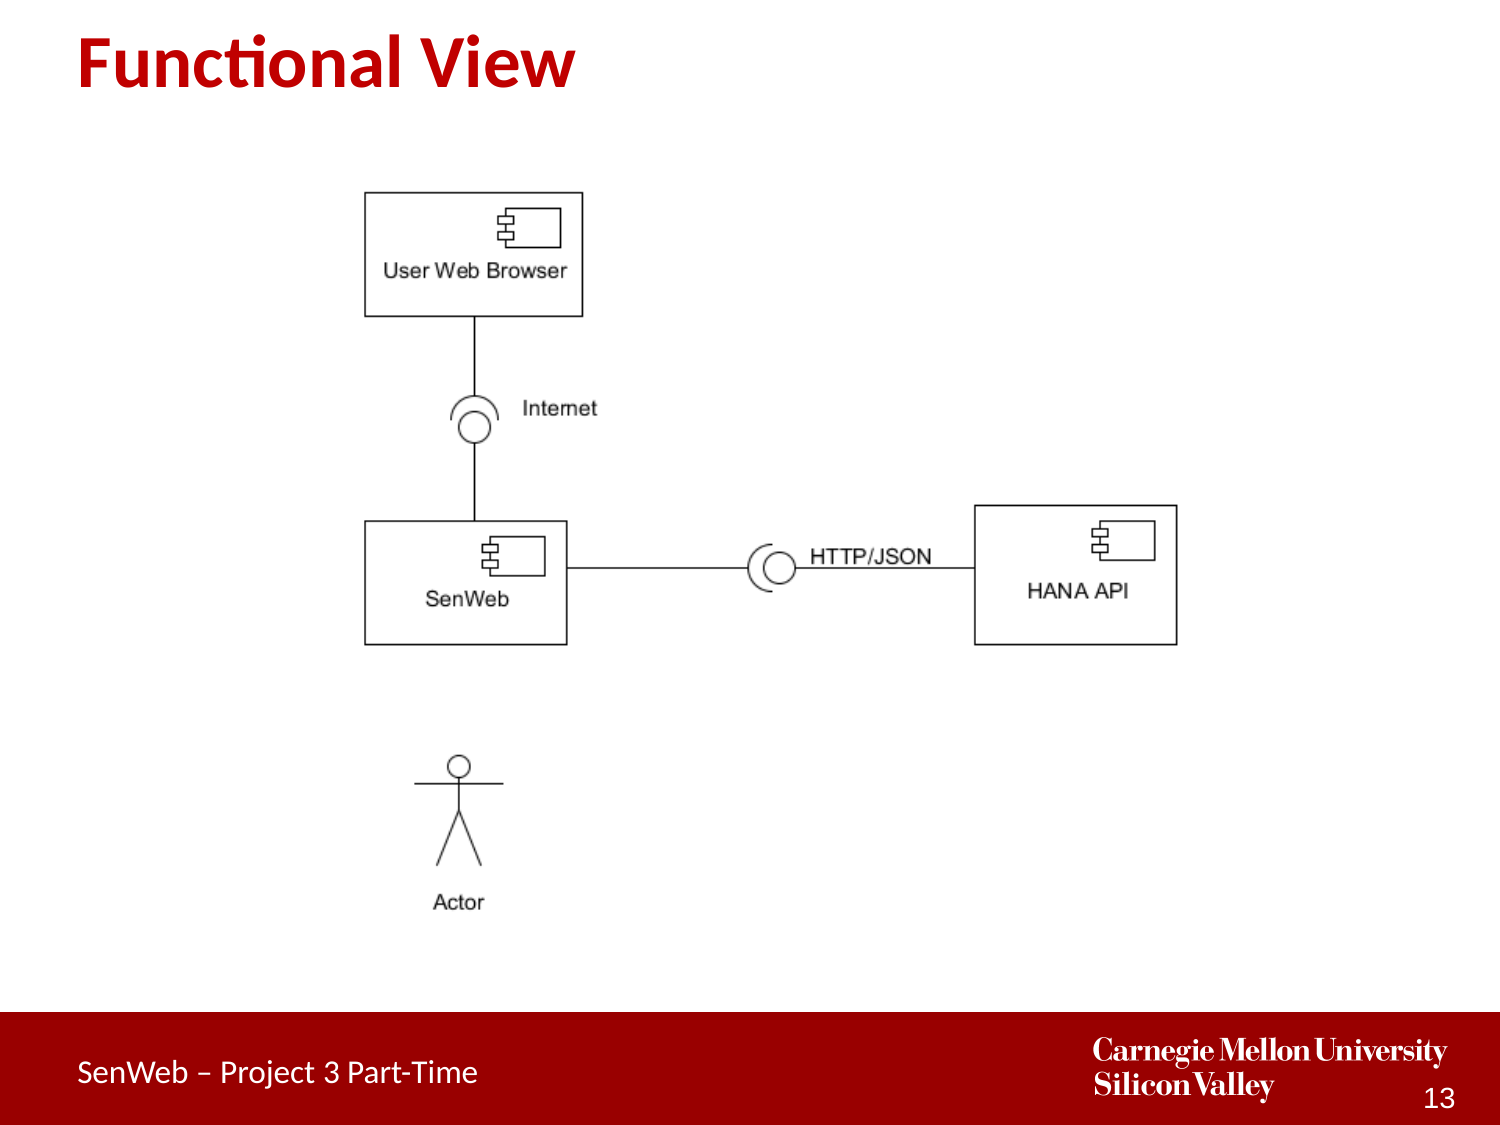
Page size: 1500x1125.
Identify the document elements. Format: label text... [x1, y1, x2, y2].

picture [0, 1012, 1500, 1125]
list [302, 161, 1209, 974]
slide_number 13 [1412, 1073, 1500, 1119]
title Functional View [62, 15, 1388, 97]
